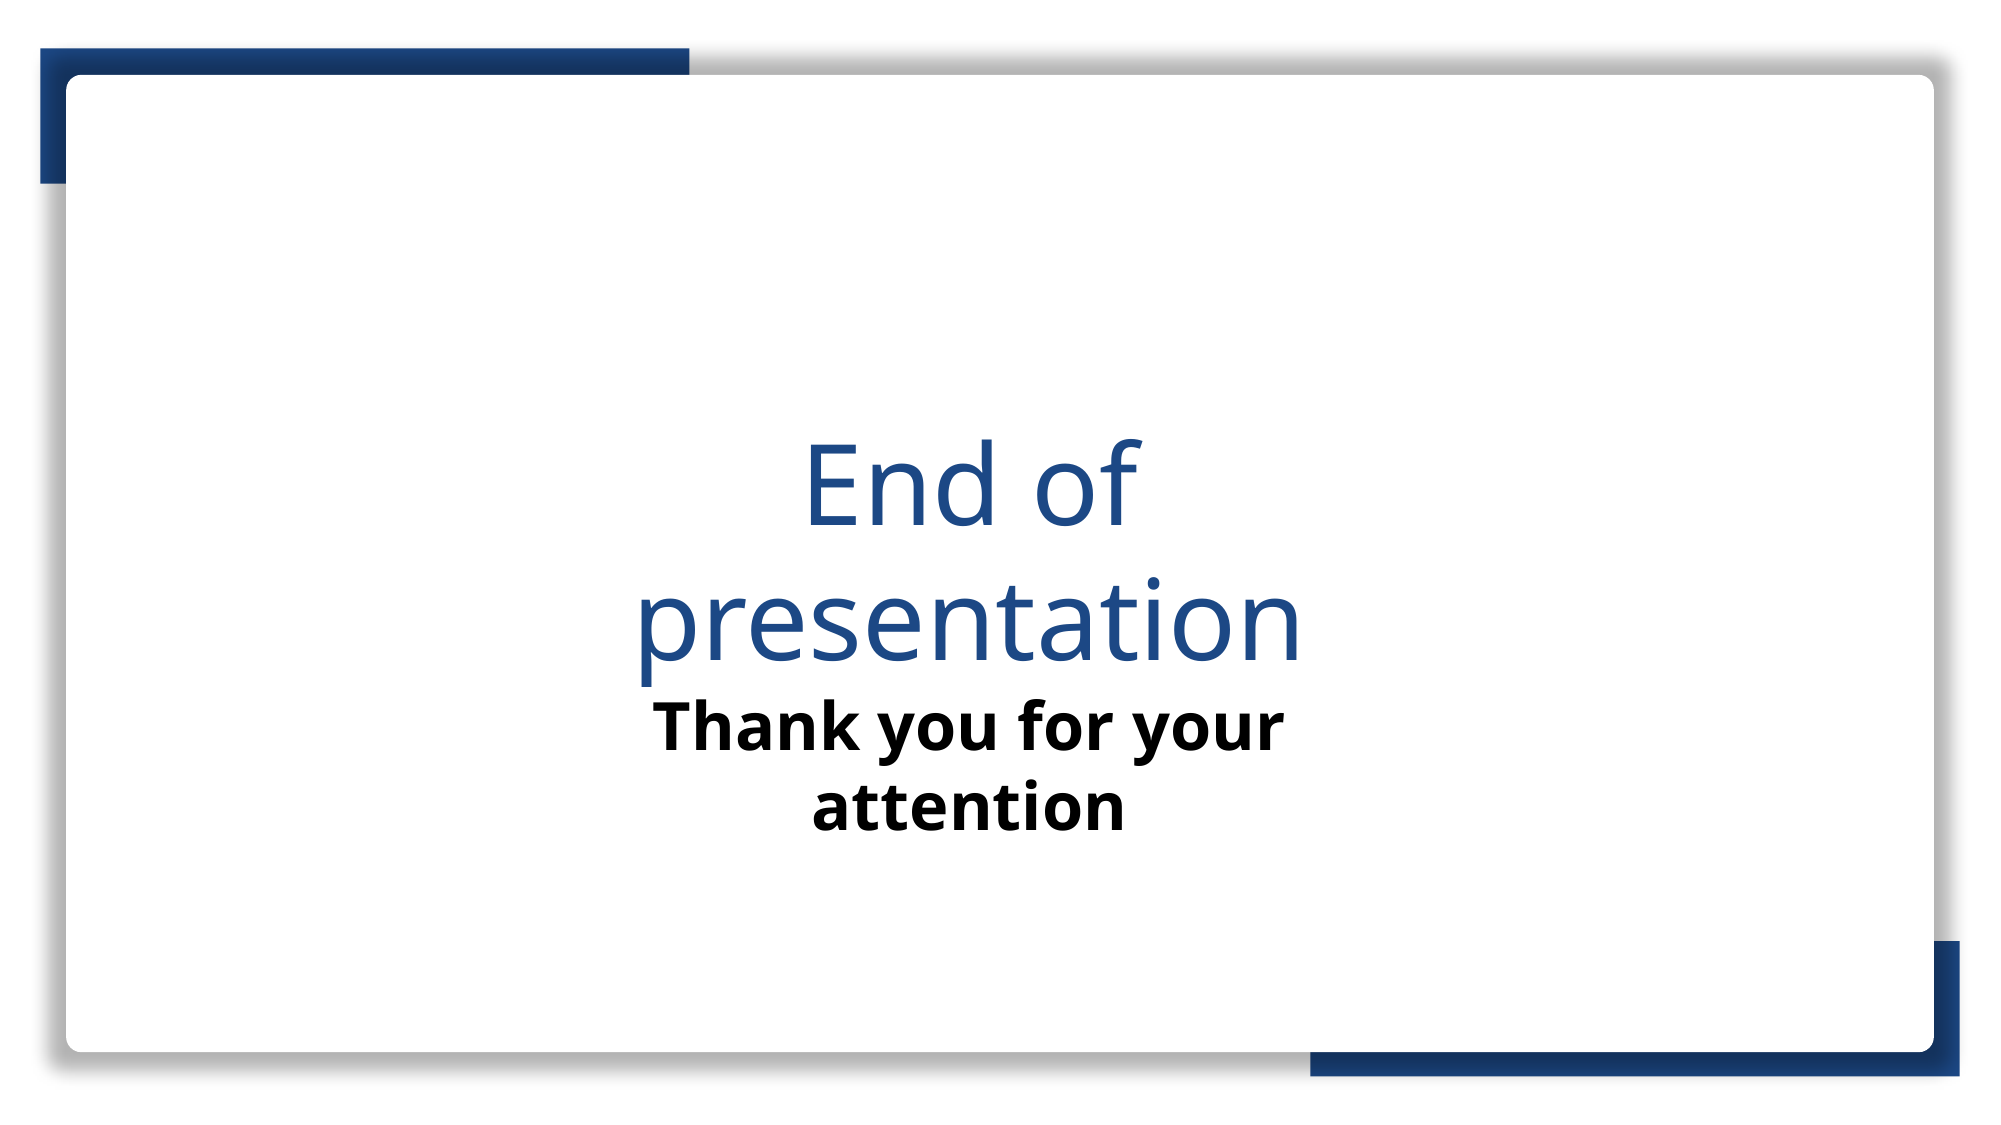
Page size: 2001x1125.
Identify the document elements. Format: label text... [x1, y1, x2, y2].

text_box [65, 73, 1935, 1054]
text_box [1953, 1068, 1961, 1077]
text_box [39, 47, 54, 61]
text_box End of presentation Thank you for your attention [491, 405, 1447, 851]
